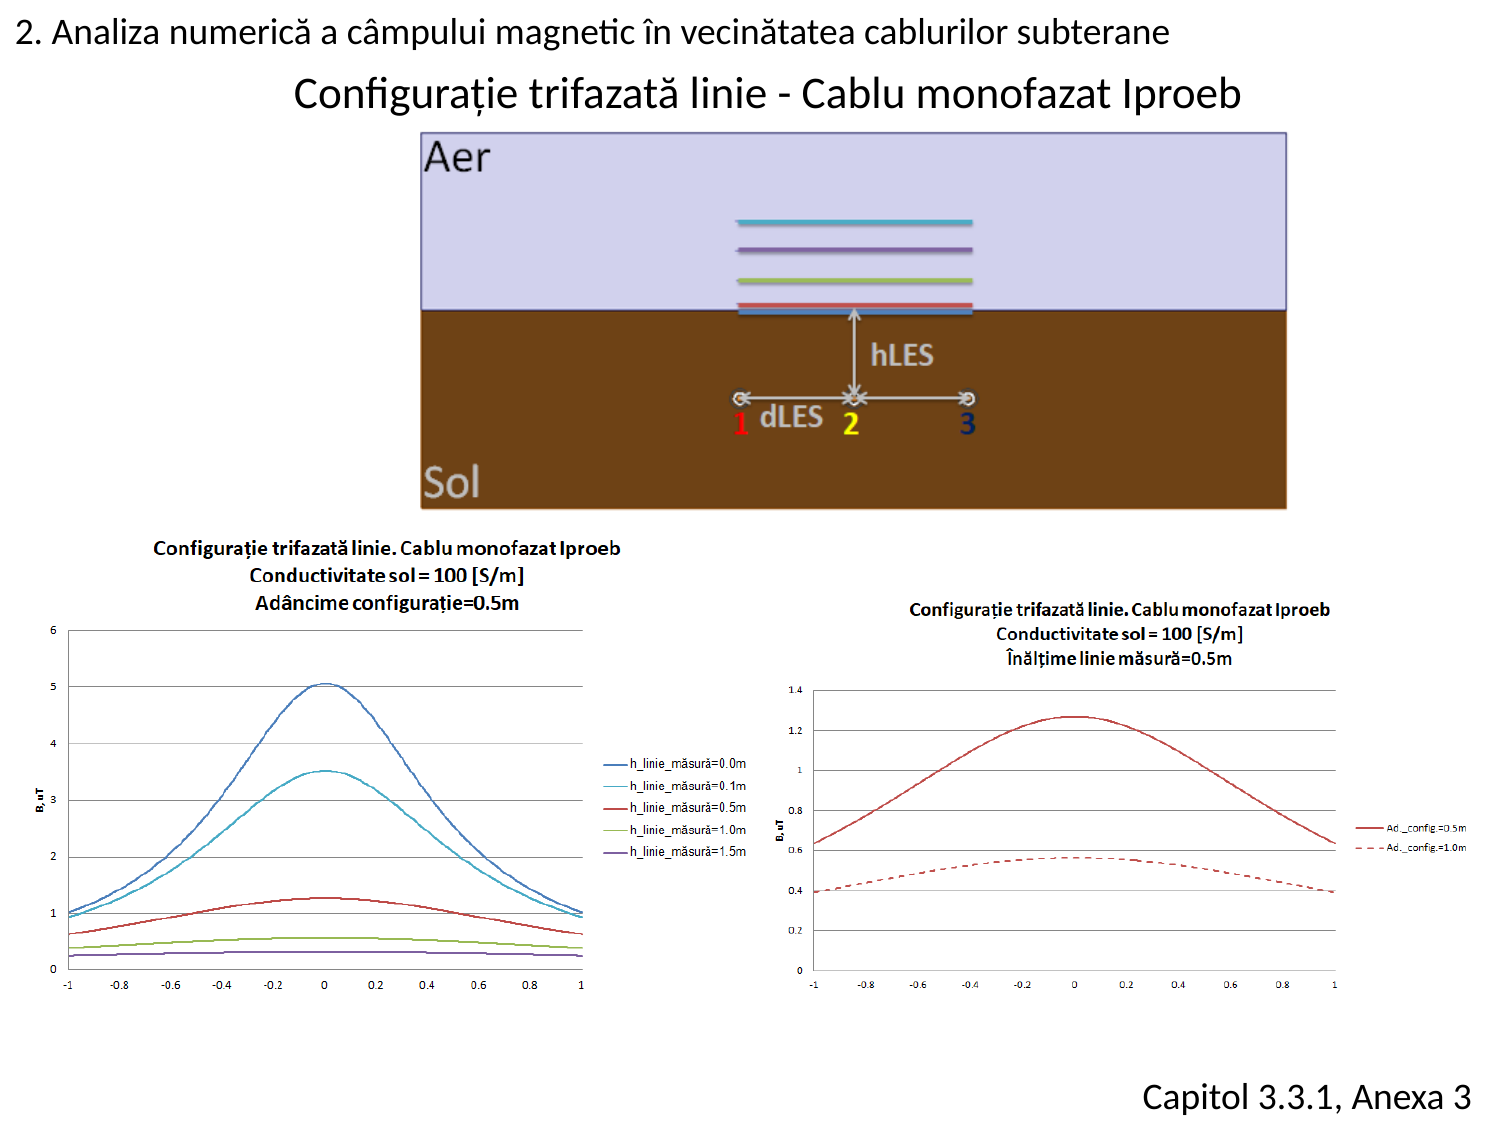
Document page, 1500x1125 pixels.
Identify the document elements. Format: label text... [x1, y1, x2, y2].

title Configurație trifazată linie - Cablu monofazat Iproeb [74, 54, 1463, 126]
picture [767, 601, 1471, 992]
text_box Capitol 3.3.1, Anexa 3 [1128, 1064, 1500, 1125]
picture [418, 125, 1290, 515]
text_box 2. Analiza numerică a câmpului magnetic în vecinătatea cablurilor subterane [0, 0, 1223, 60]
picture [29, 538, 751, 992]
